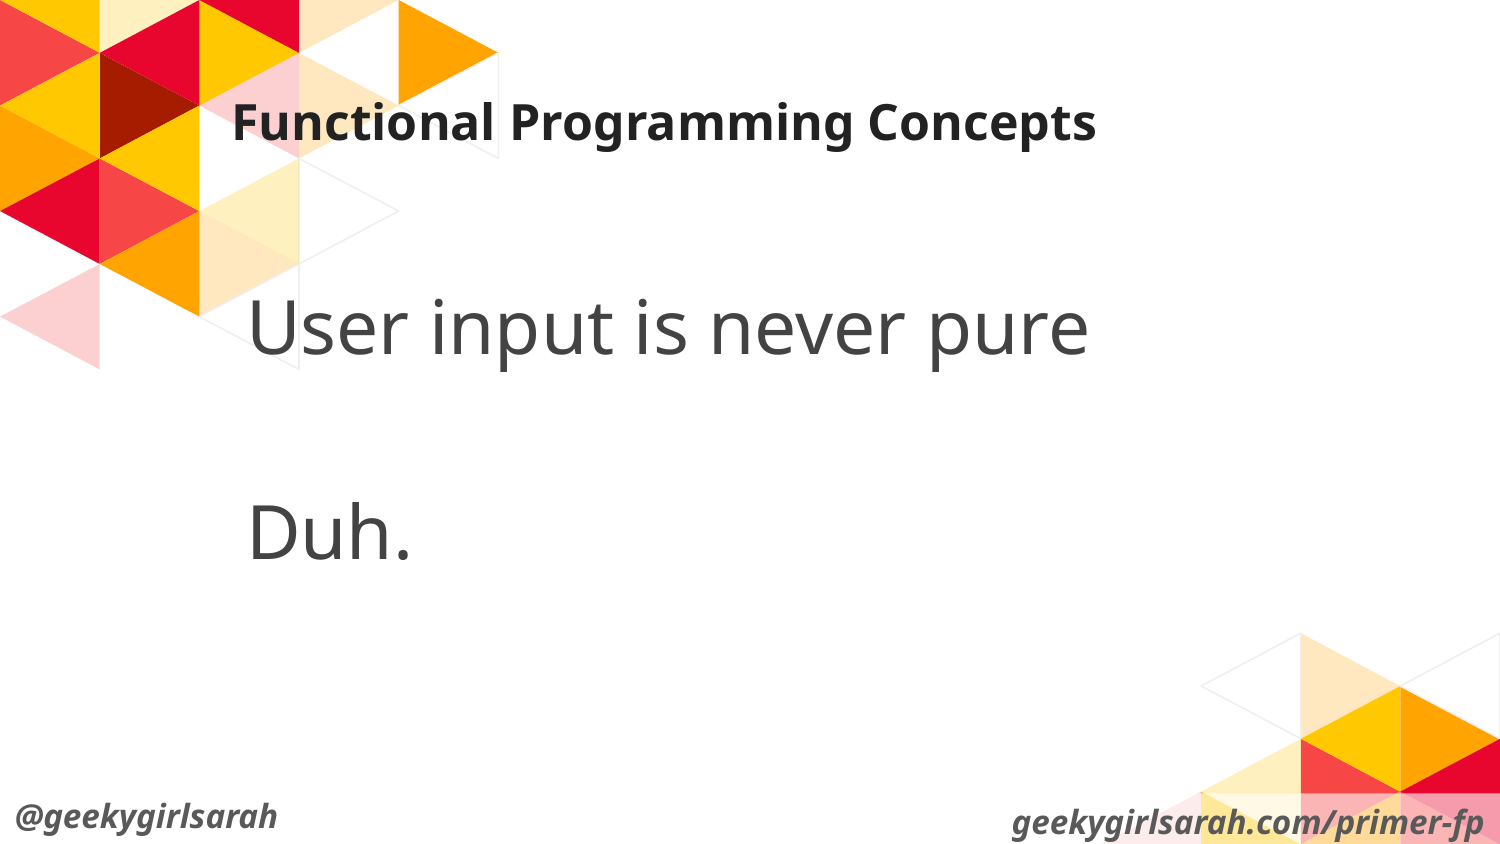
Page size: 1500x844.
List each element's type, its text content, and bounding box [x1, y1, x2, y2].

list User input is never pure Duh. [216, 264, 1276, 741]
title Functional Programming Concepts [216, 55, 1276, 166]
